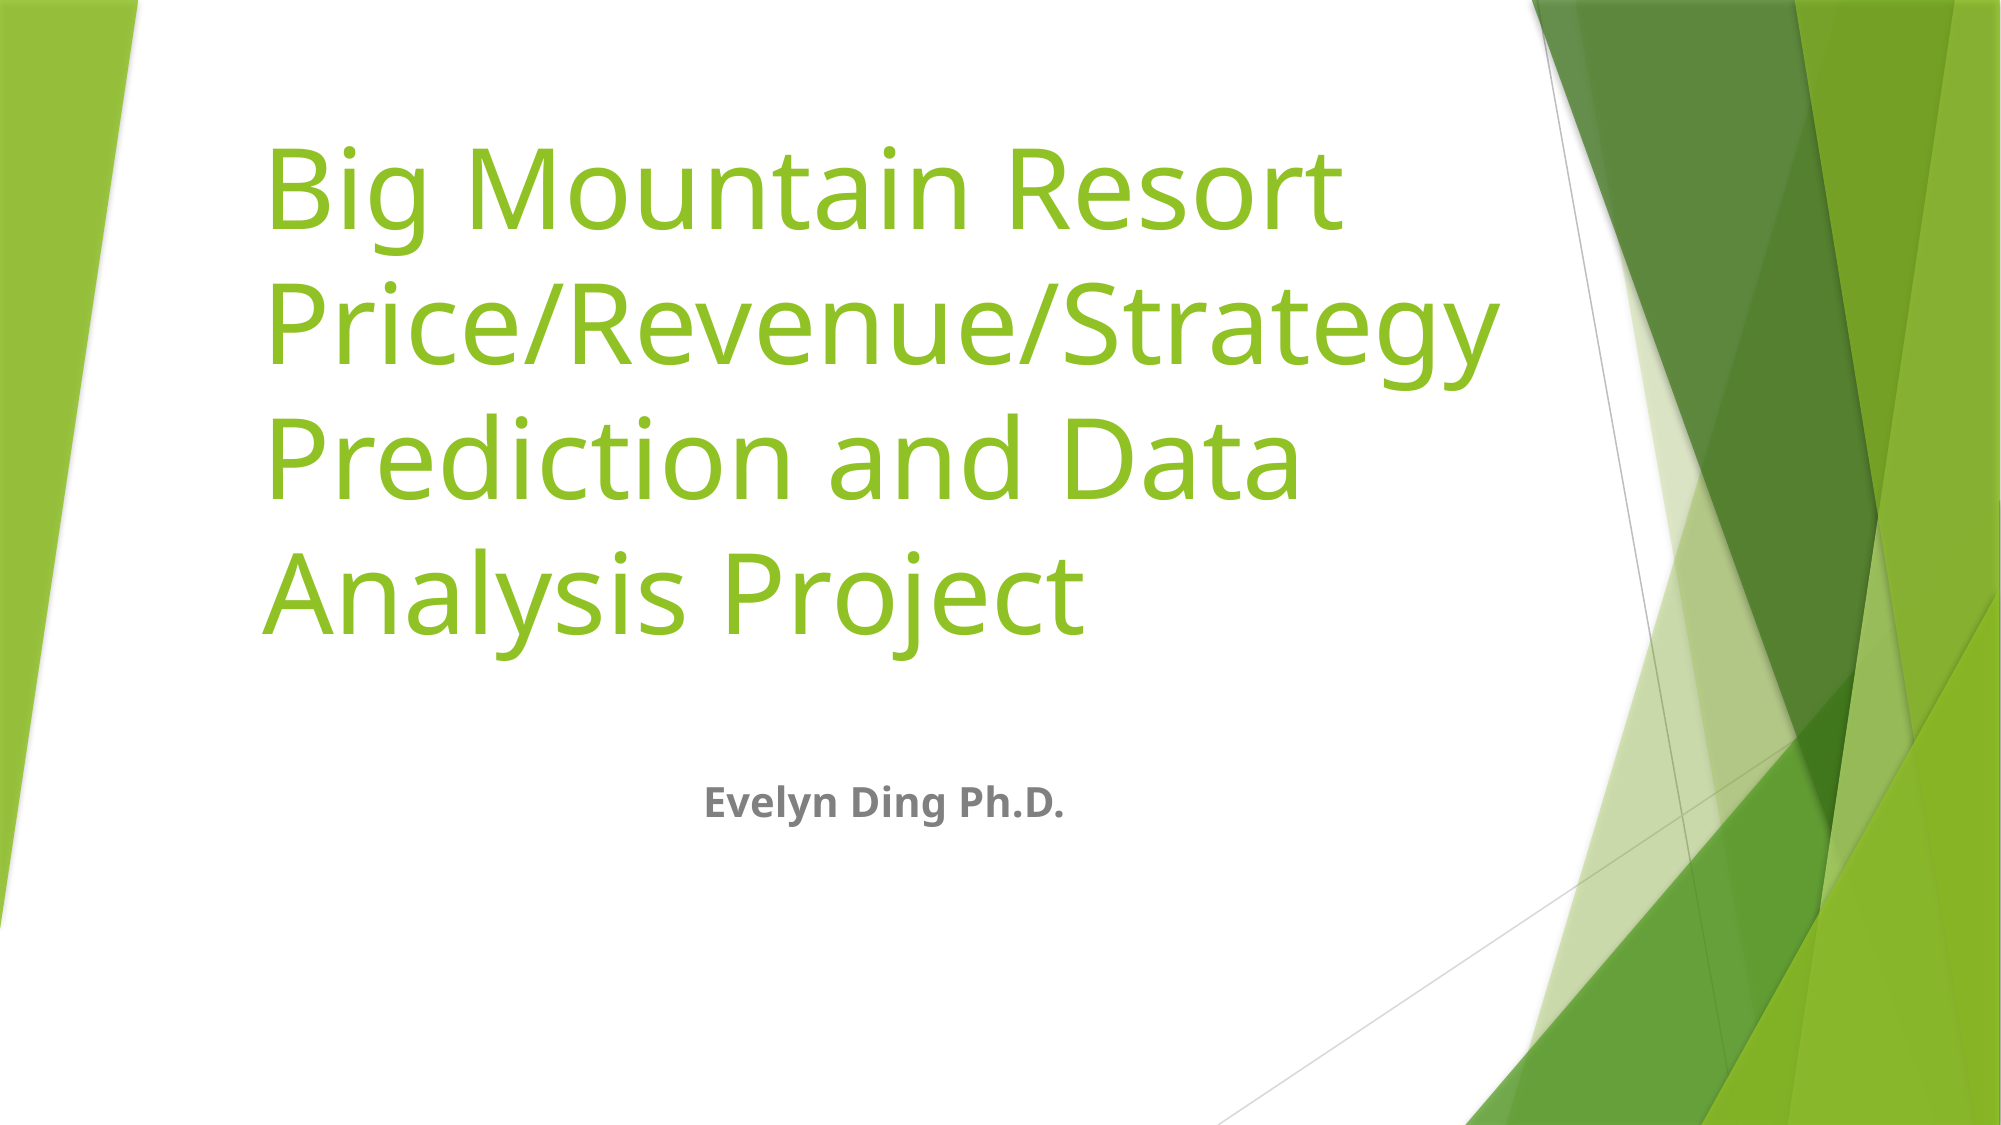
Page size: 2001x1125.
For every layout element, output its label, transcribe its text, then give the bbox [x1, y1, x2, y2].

title Big Mountain Resort Price/Revenue/Strategy Prediction and Data Analysis Project [247, 227, 1522, 665]
subtitle Evelyn Ding Ph.D. [247, 768, 1522, 845]
